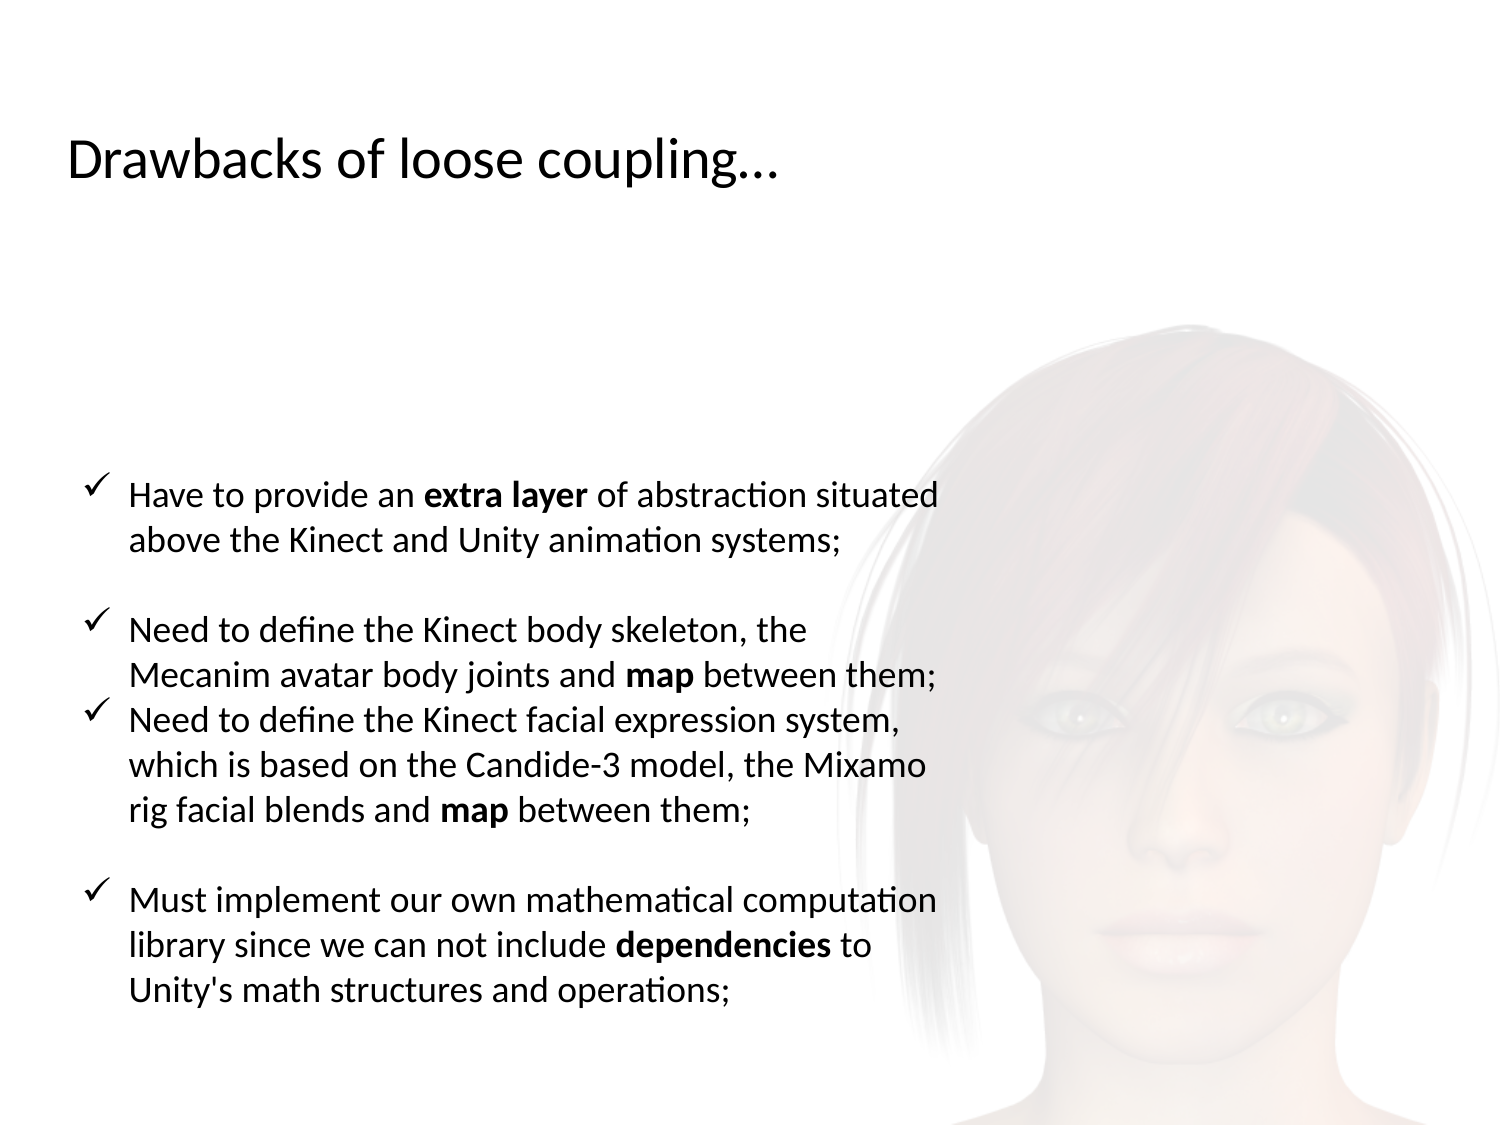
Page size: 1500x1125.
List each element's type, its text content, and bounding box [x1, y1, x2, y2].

text_box Drawbacks of loose coupling… [52, 112, 794, 198]
text_box Have to provide an extra layer of abstraction situated above the Kinect and Unity animation systems; Need to define the Kinect body skeleton, the Mecanim avatar body joints and map between them; Need to define the Kinect facial expression system, which is based on the Candide-3 model, the Mixamo rig facial blends and map between them; Must implement our own mathematical computation library since we can not include dependencies to Unity's math structures and operations; [66, 462, 967, 1018]
